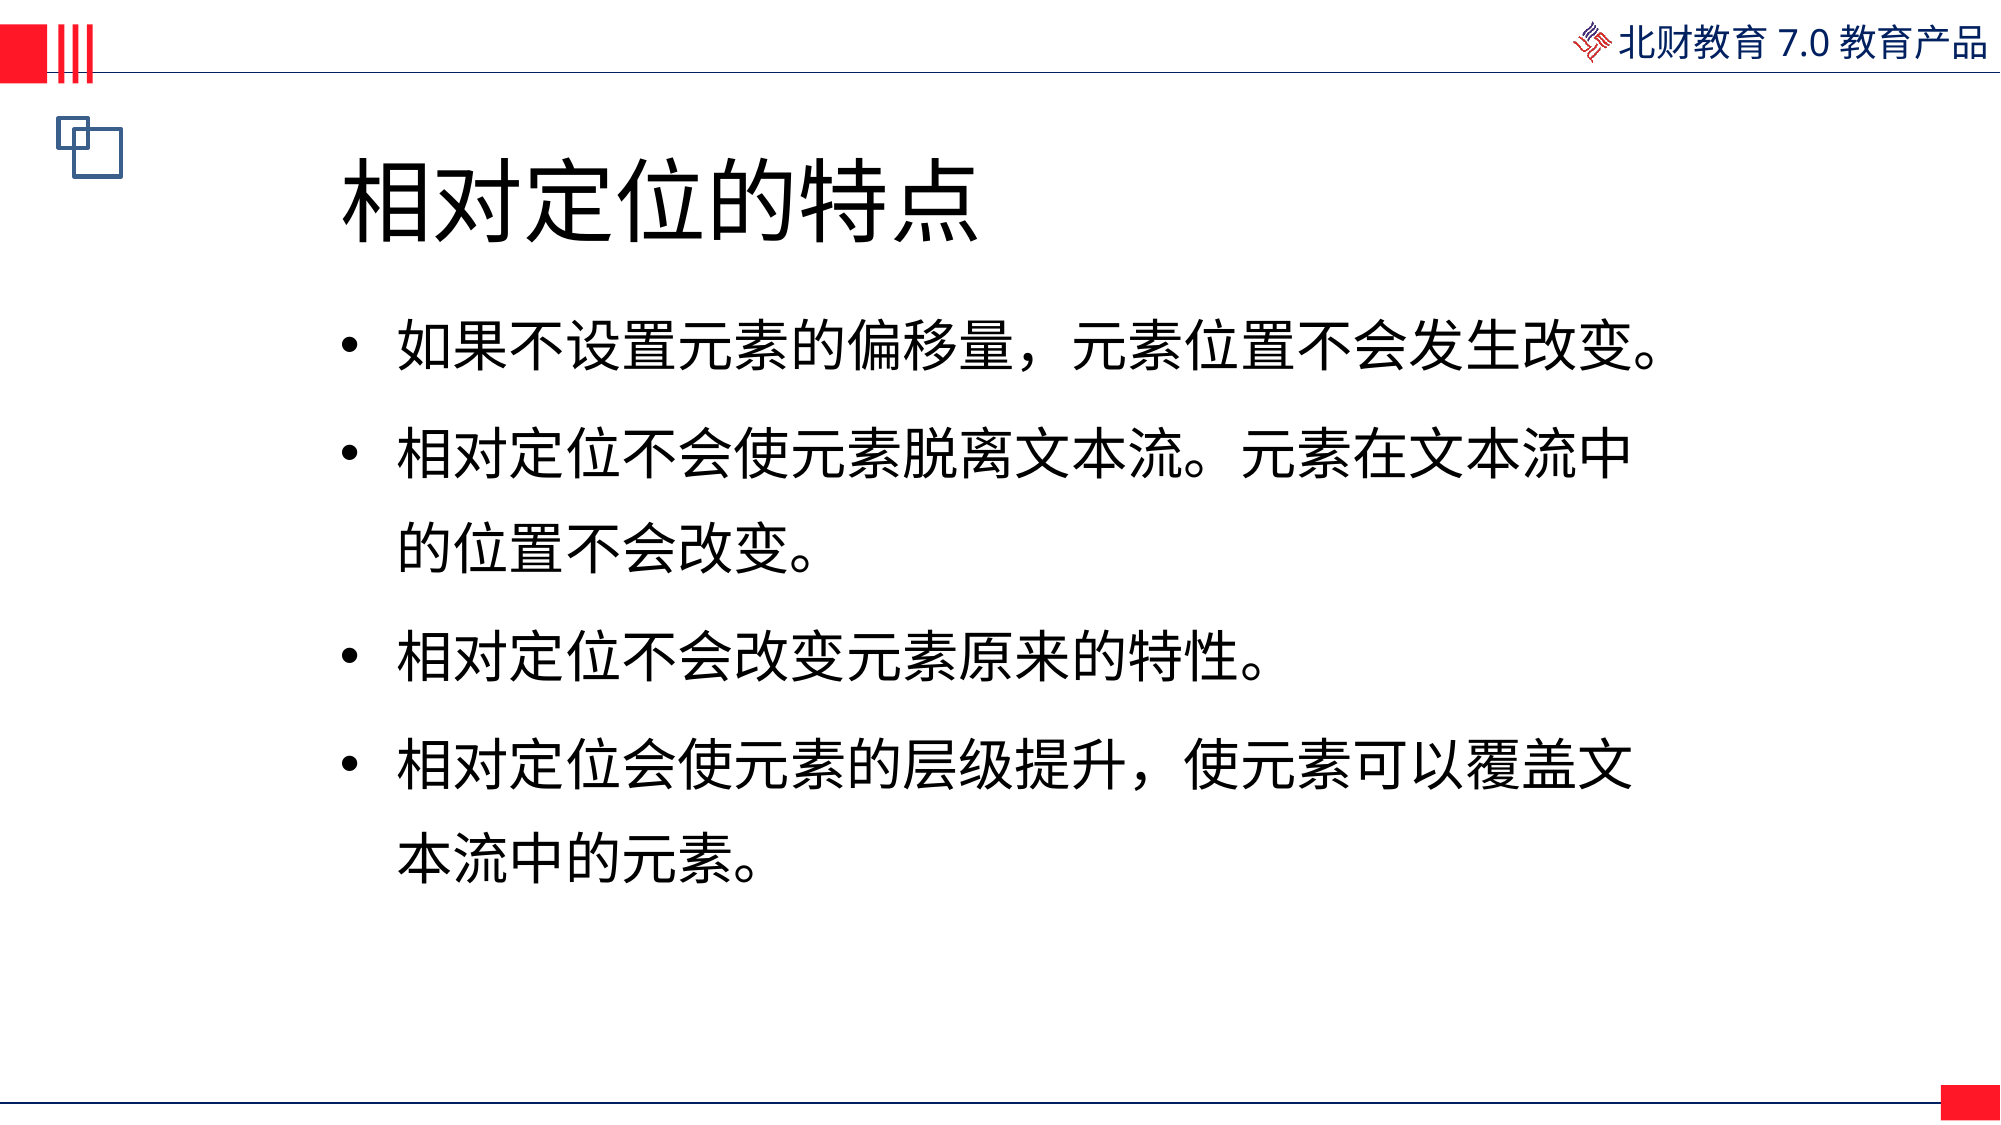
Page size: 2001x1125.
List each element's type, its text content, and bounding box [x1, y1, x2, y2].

list 如果不设置元素的偏移量，元素位置不会发生改变。 相对定位不会使元素脱离文本流。元素在文本流中 的位置不会改变。 相对定位不会改变元素原来的特性。 相对定位会使元素的层级提升，使元素可以覆盖文 本流中的元素。 [306, 281, 1694, 949]
title 相对定位的特点 [338, 141, 984, 281]
picture [1554, 13, 1623, 73]
